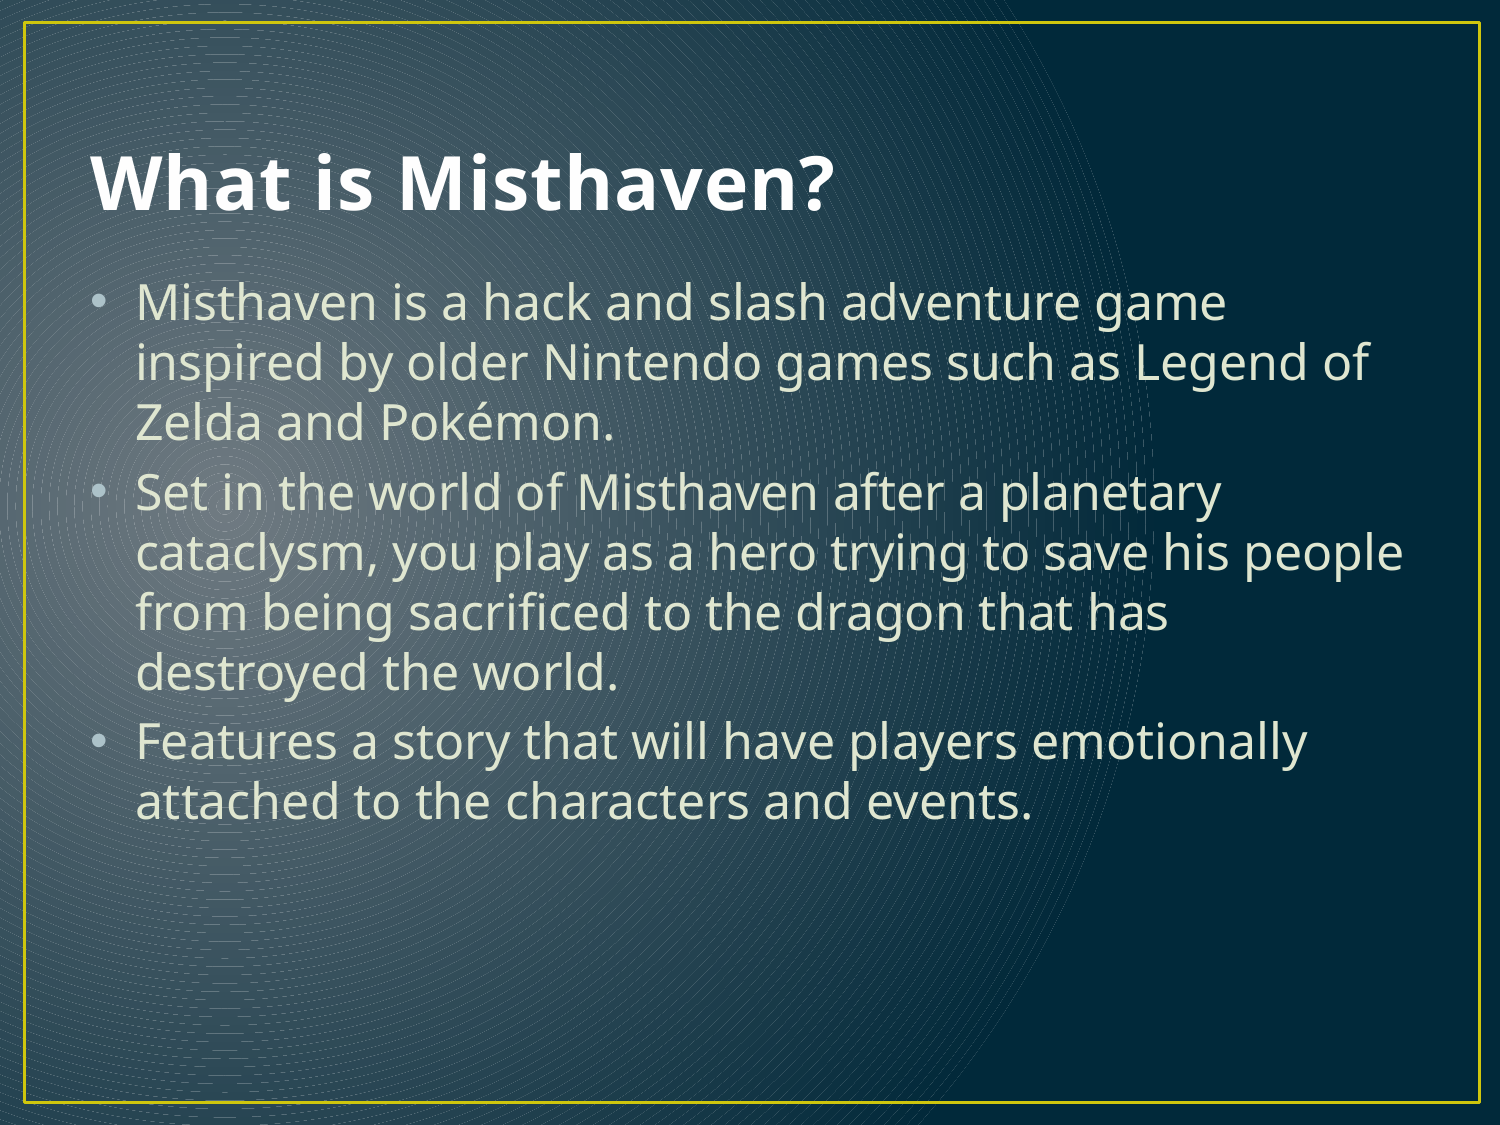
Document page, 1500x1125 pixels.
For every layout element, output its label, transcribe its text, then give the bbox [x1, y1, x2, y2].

title What is Misthaven? [75, 45, 1425, 233]
list Misthaven is a hack and slash adventure game inspired by older Nintendo games such as Legend of Zelda and Pokémon. Set in the world of Misthaven after a planetary cataclysm, you play as a hero trying to save his people from being sacrificed to the dragon that has destroyed the world. Features a story that will have players emotionally attached to the characters and events. [75, 262, 1425, 1005]
